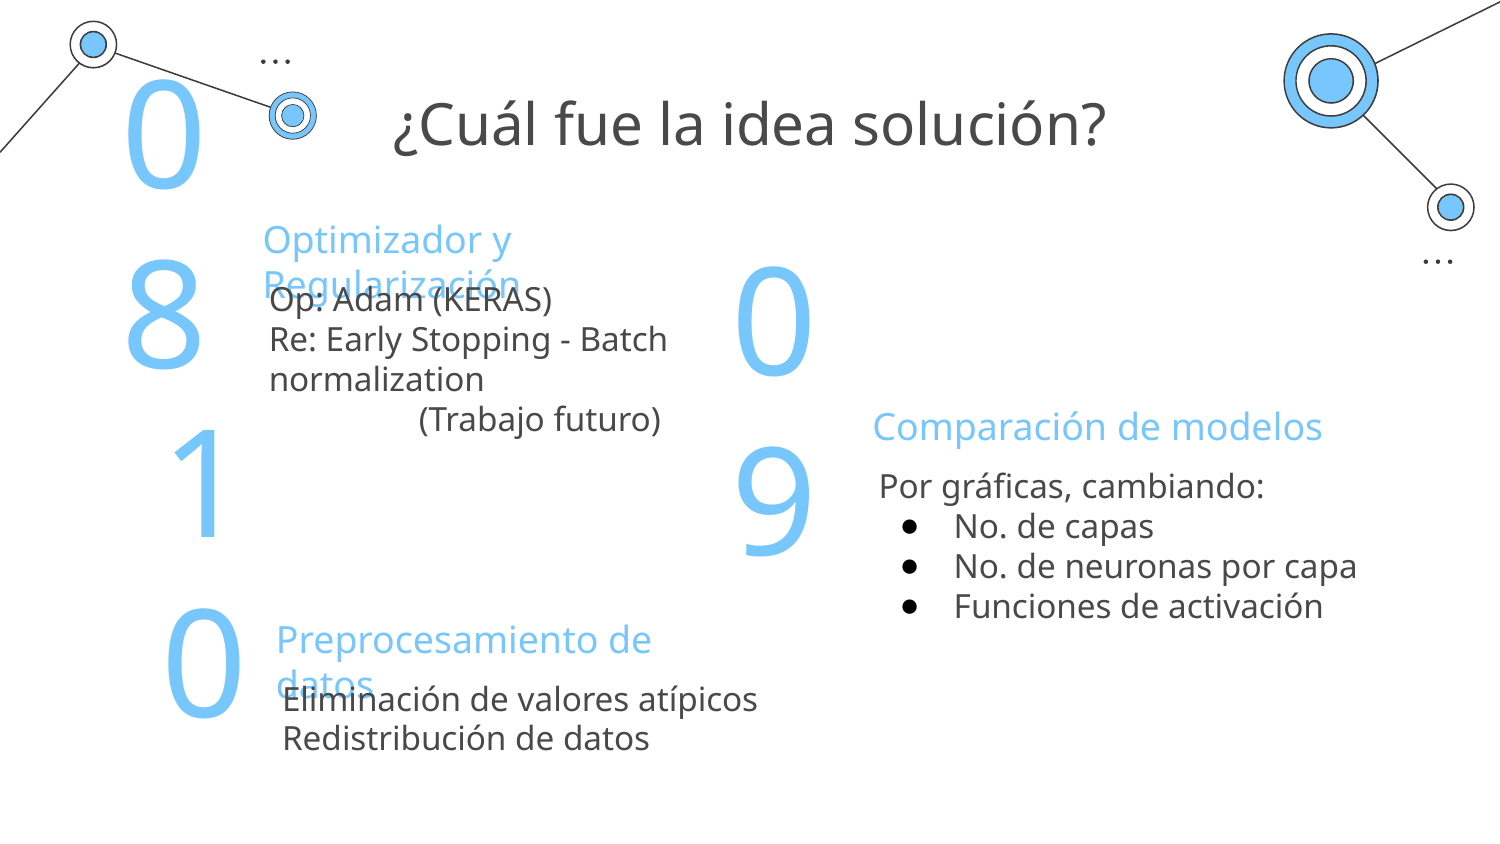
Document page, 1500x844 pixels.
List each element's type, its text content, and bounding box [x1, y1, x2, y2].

text_box 09 [677, 424, 871, 601]
subtitle Comparación de modelos [857, 388, 1347, 450]
subtitle Preprocesamiento de datos [301, 600, 751, 662]
text_box 10 [107, 586, 301, 763]
subtitle Op: Adam (KERAS) Re: Early Stopping - Batch normalization (Trabajo futuro) [261, 263, 838, 388]
subtitle Optimizador y Regularización [247, 201, 737, 263]
subtitle Eliminación de valores atípicos Redistribución de datos [267, 662, 851, 788]
subtitle Por gráficas, cambiando: No. de capas No. de neuronas por capa Funciones de activación [871, 450, 1448, 575]
text_box 08 [67, 237, 261, 414]
title ¿Cuál fue la idea solución? [257, 72, 1243, 171]
